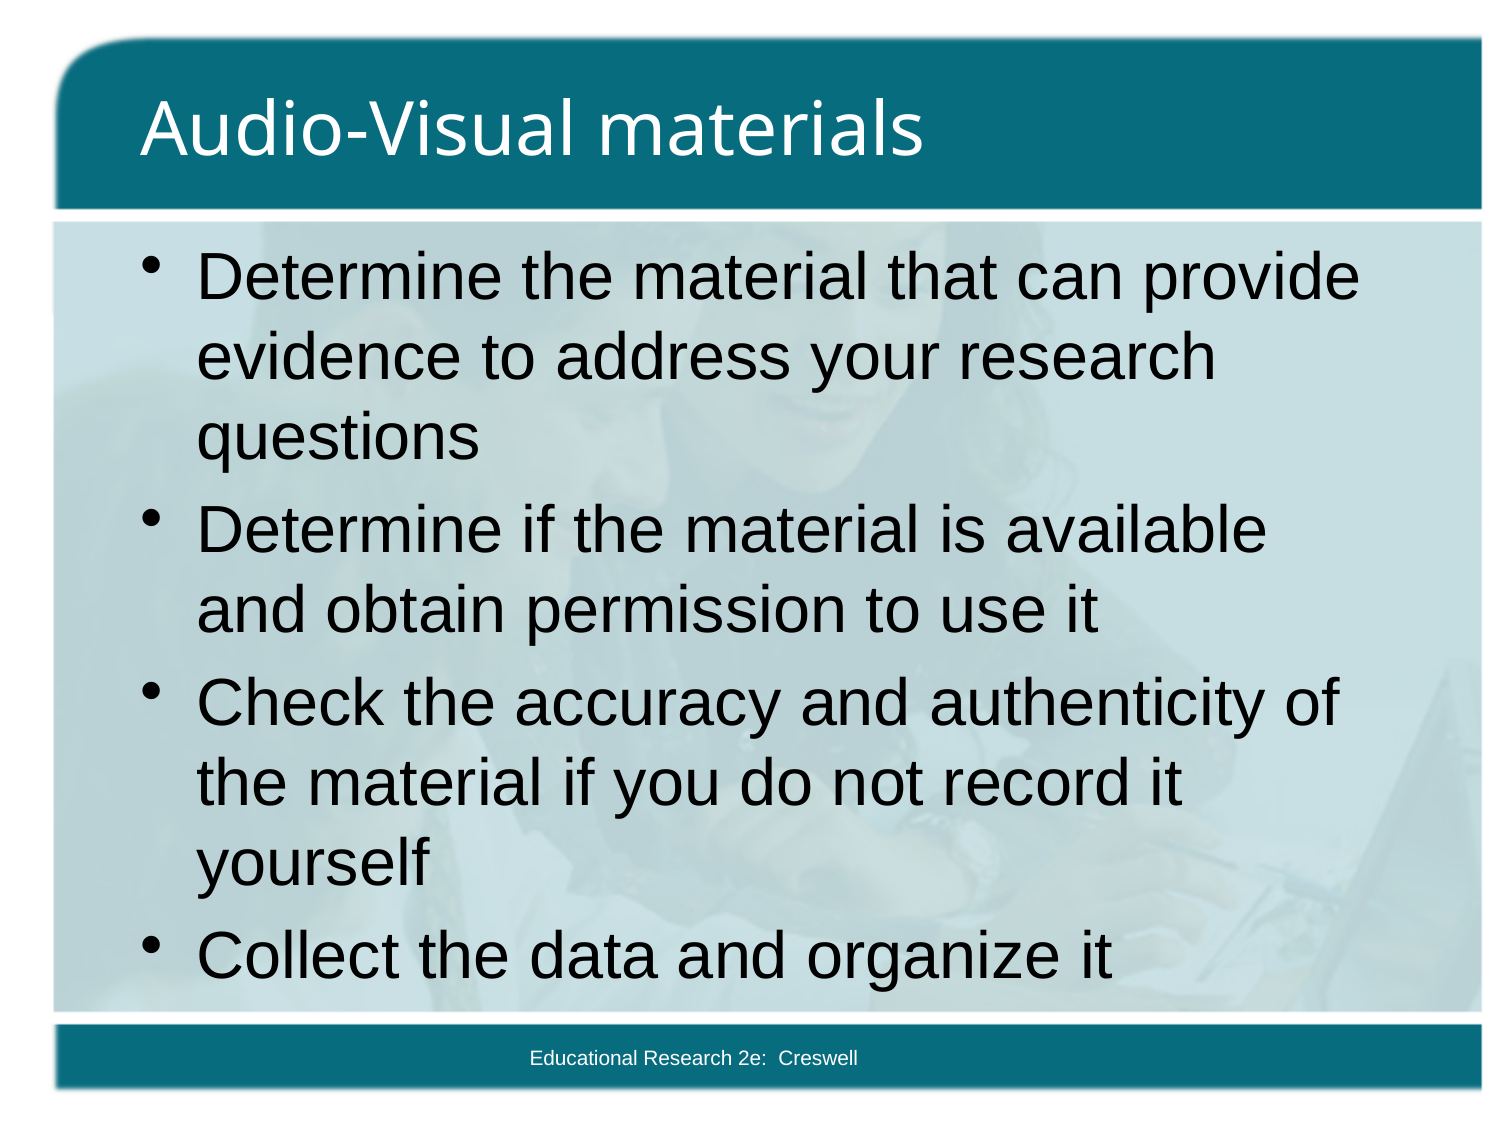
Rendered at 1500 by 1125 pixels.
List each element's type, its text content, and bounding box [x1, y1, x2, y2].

title Audio-Visual materials [125, 62, 1400, 188]
picture [0, 0, 1500, 1125]
footer Educational Research 2e: Creswell [187, 1037, 1200, 1075]
list Determine the material that can provide evidence to address your research questions Determine if the material is available and obtain permission to use it Check the accuracy and authenticity of the material if you do not record it yourself Collect the data and organize it [125, 224, 1400, 1000]
